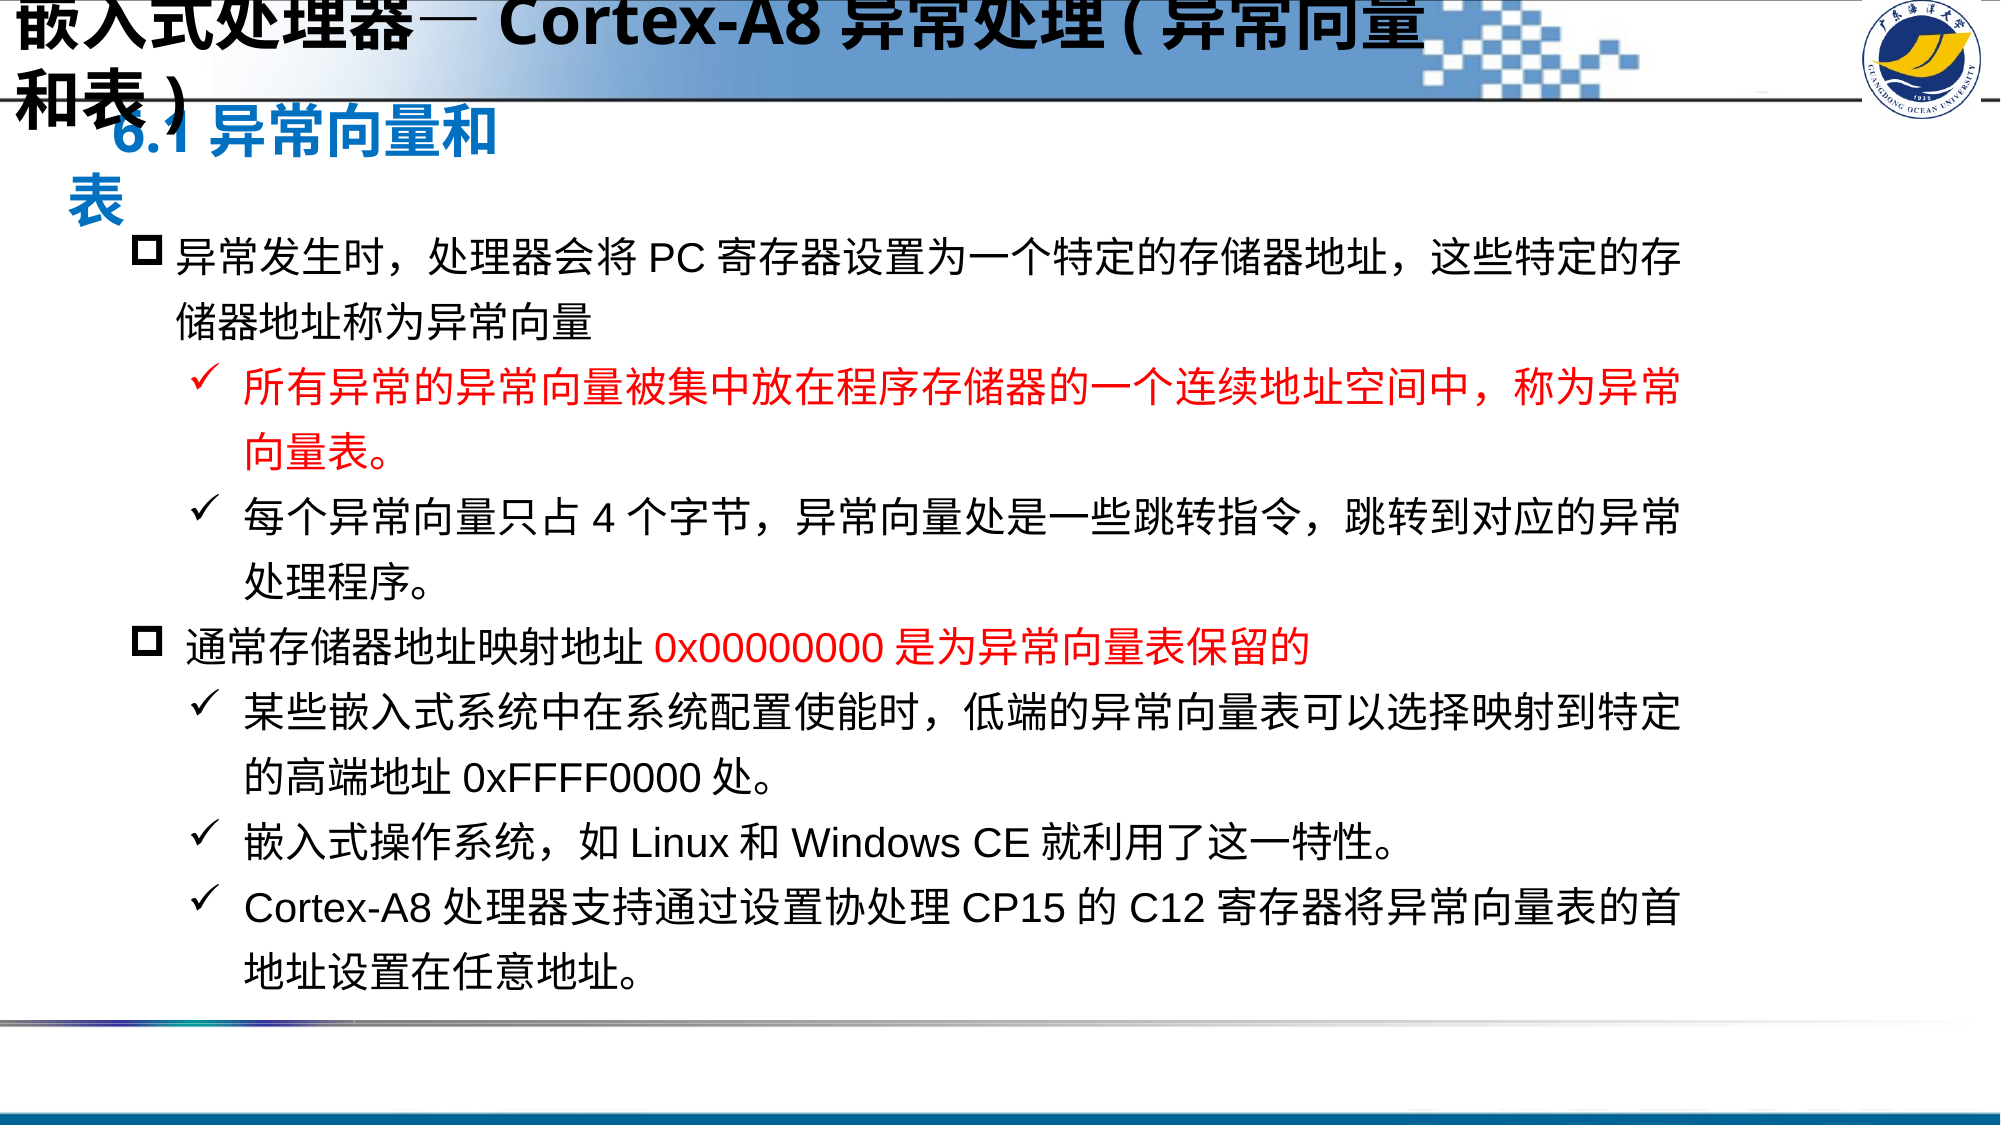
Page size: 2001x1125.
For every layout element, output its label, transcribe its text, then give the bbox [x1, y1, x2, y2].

slide_number [0, 1022, 229, 1099]
text_box 嵌入式处理器—Cortex-A8异常处理(异常向量和表) [0, 3, 1485, 113]
text_box 6.1异常向量和表 [53, 121, 530, 206]
text_box 异常发生时，处理器会将PC寄存器设置为一个特定的存储器地址，这些特定的存储器地址称为异常向量 所有异常的异常向量被集中放在程序存储器的一个连续地址空间中，称为异常向量表。 每个异常向量只占4个字节，异常向量处是一些跳转指令，跳转到对应的异常处理程序。 通常存储器地址映射地址0x00000000是为异常向量表保留的 某些嵌入式系统中在系统配置使能时，低端的异常向量表可以选择映射到特定的高端地址0xFFFF0000处。 嵌入式操作系统，如Linux和Windows CE就利用了这一特性。 Cortex-A8处理器支持通过设置协处理CP15的C12寄存器将异常向量表的首地址设置在任意地址。 [114, 208, 1697, 1004]
picture [0, 0, 2001, 1115]
